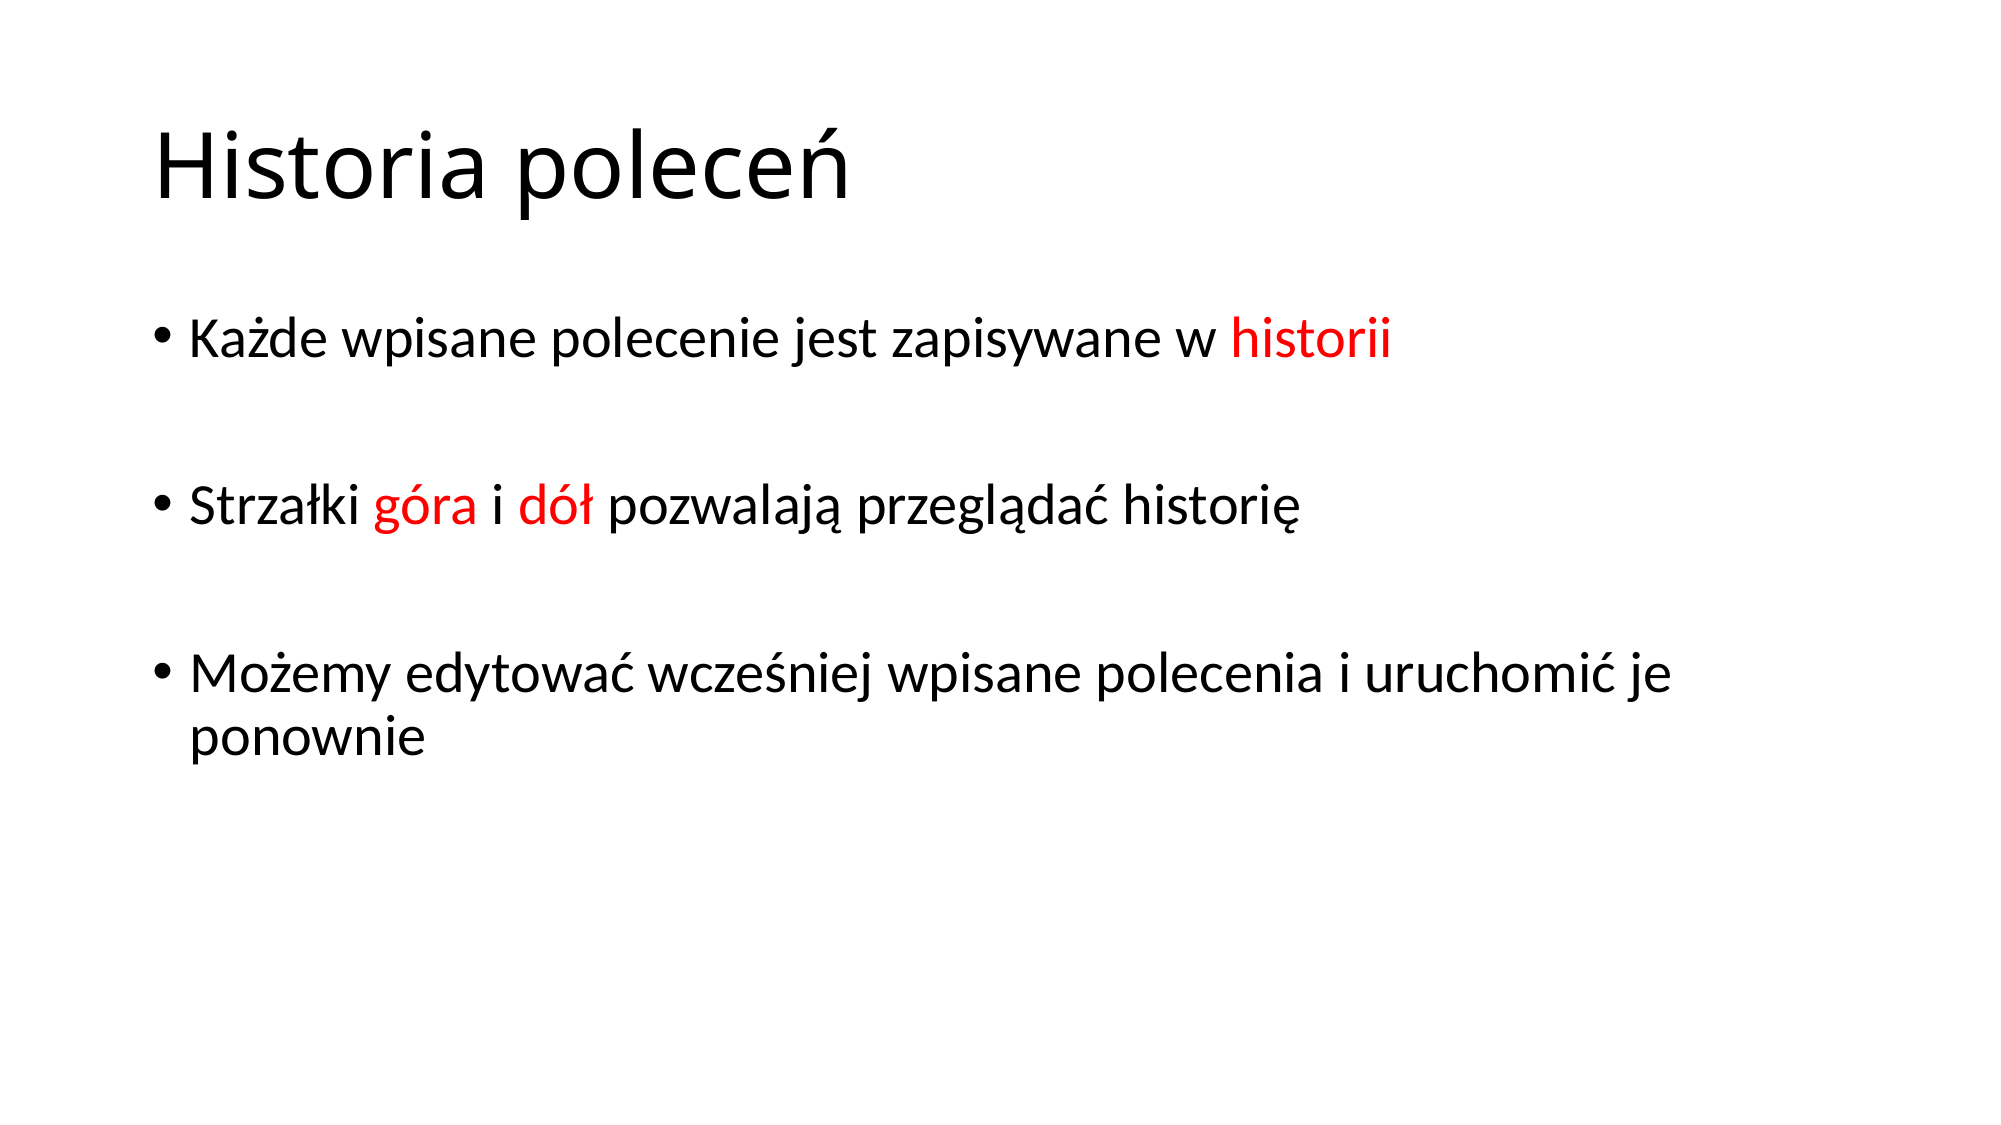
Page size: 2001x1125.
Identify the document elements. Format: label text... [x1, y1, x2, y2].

list Każde wpisane polecenie jest zapisywane w historii Strzałki góra i dół pozwalają przeglądać historię Możemy edytować wcześniej wpisane polecenia i uruchomić je ponownie [137, 299, 1863, 1014]
title Historia poleceń [137, 59, 1863, 278]
